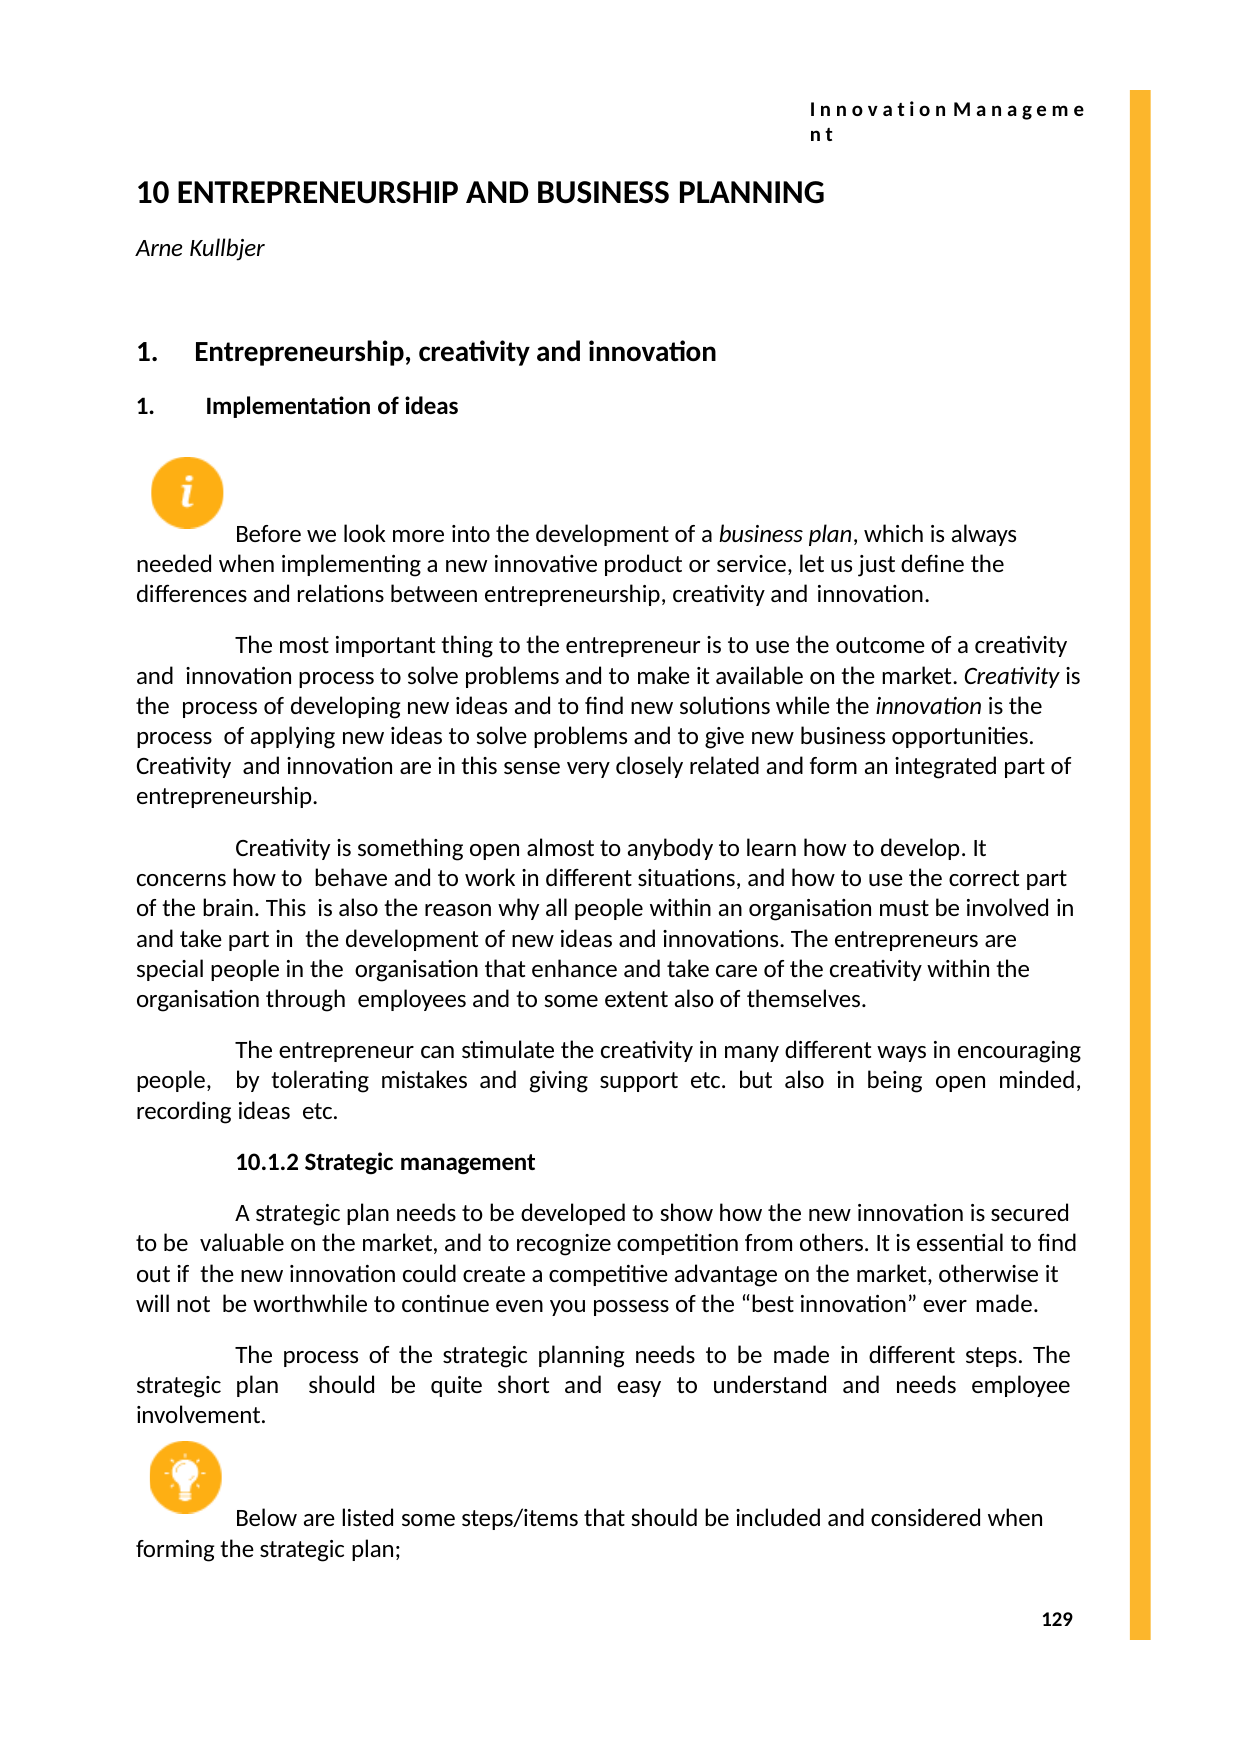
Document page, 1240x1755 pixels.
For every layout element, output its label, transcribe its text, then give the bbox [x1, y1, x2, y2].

text_box ENTREPRENEURSHIP AND BUSINESS PLANNING Arne Kullbjer Entrepreneurship, creativity and innovation Implementation of ideas [133, 167, 833, 420]
text_box [149, 1441, 222, 1514]
text_box I n n o v a t i o n M a n a g e m e n t [807, 93, 1092, 146]
text_box [1129, 90, 1151, 1640]
text_box [151, 457, 224, 529]
text_box Before we look more into the development of a business plan, which is always needed when implementing a new innovative product or service, let us just define the differences and relations between entrepreneurship, creativity and innovation. The most important thing to the entrepreneur is to use the outcome of a creativity and innovation process to solve problems and to make it available on the market. Creativity is the process of developing new ideas and to find new solutions while the innovation is the process of applying new ideas to solve problems and to give new business opportunities. Creativity and innovation are in this sense very closely related and form an integrated part of entrepreneurship. Creativity is something open almost to anybody to learn how to develop. It concerns how to behave and to work in different situations, and how to use the correct part of the brain. This is also the reason why all people within an organisation must be involved in and take part in the development of new ideas and innovations. The entrepreneurs are special people in the organisation that enhance and take care of the creativity within the organisation through employees and to some extent also of themselves. The entrepreneur can stimulate the creativity in many different ways in encouraging people, by tolerating mistakes and giving support etc. but also in being open minded, recording ideas etc. 10.1.2 Strategic management A strategic plan needs to be developed to show how the new innovation is secured to be valuable on the market, and to recognize competition from others. It is essential to find out if the new innovation could create a competitive advantage on the market, otherwise it will not be worthwhile to continue even you possess of the “best innovation” ever made. The process of the strategic planning needs to be made in different steps. The strategic plan should be quite short and easy to understand and needs employee involvement. [133, 515, 1089, 1429]
text_box Below are listed some steps/items that should be included and considered when forming the strategic plan; 129 [133, 1500, 1074, 1631]
